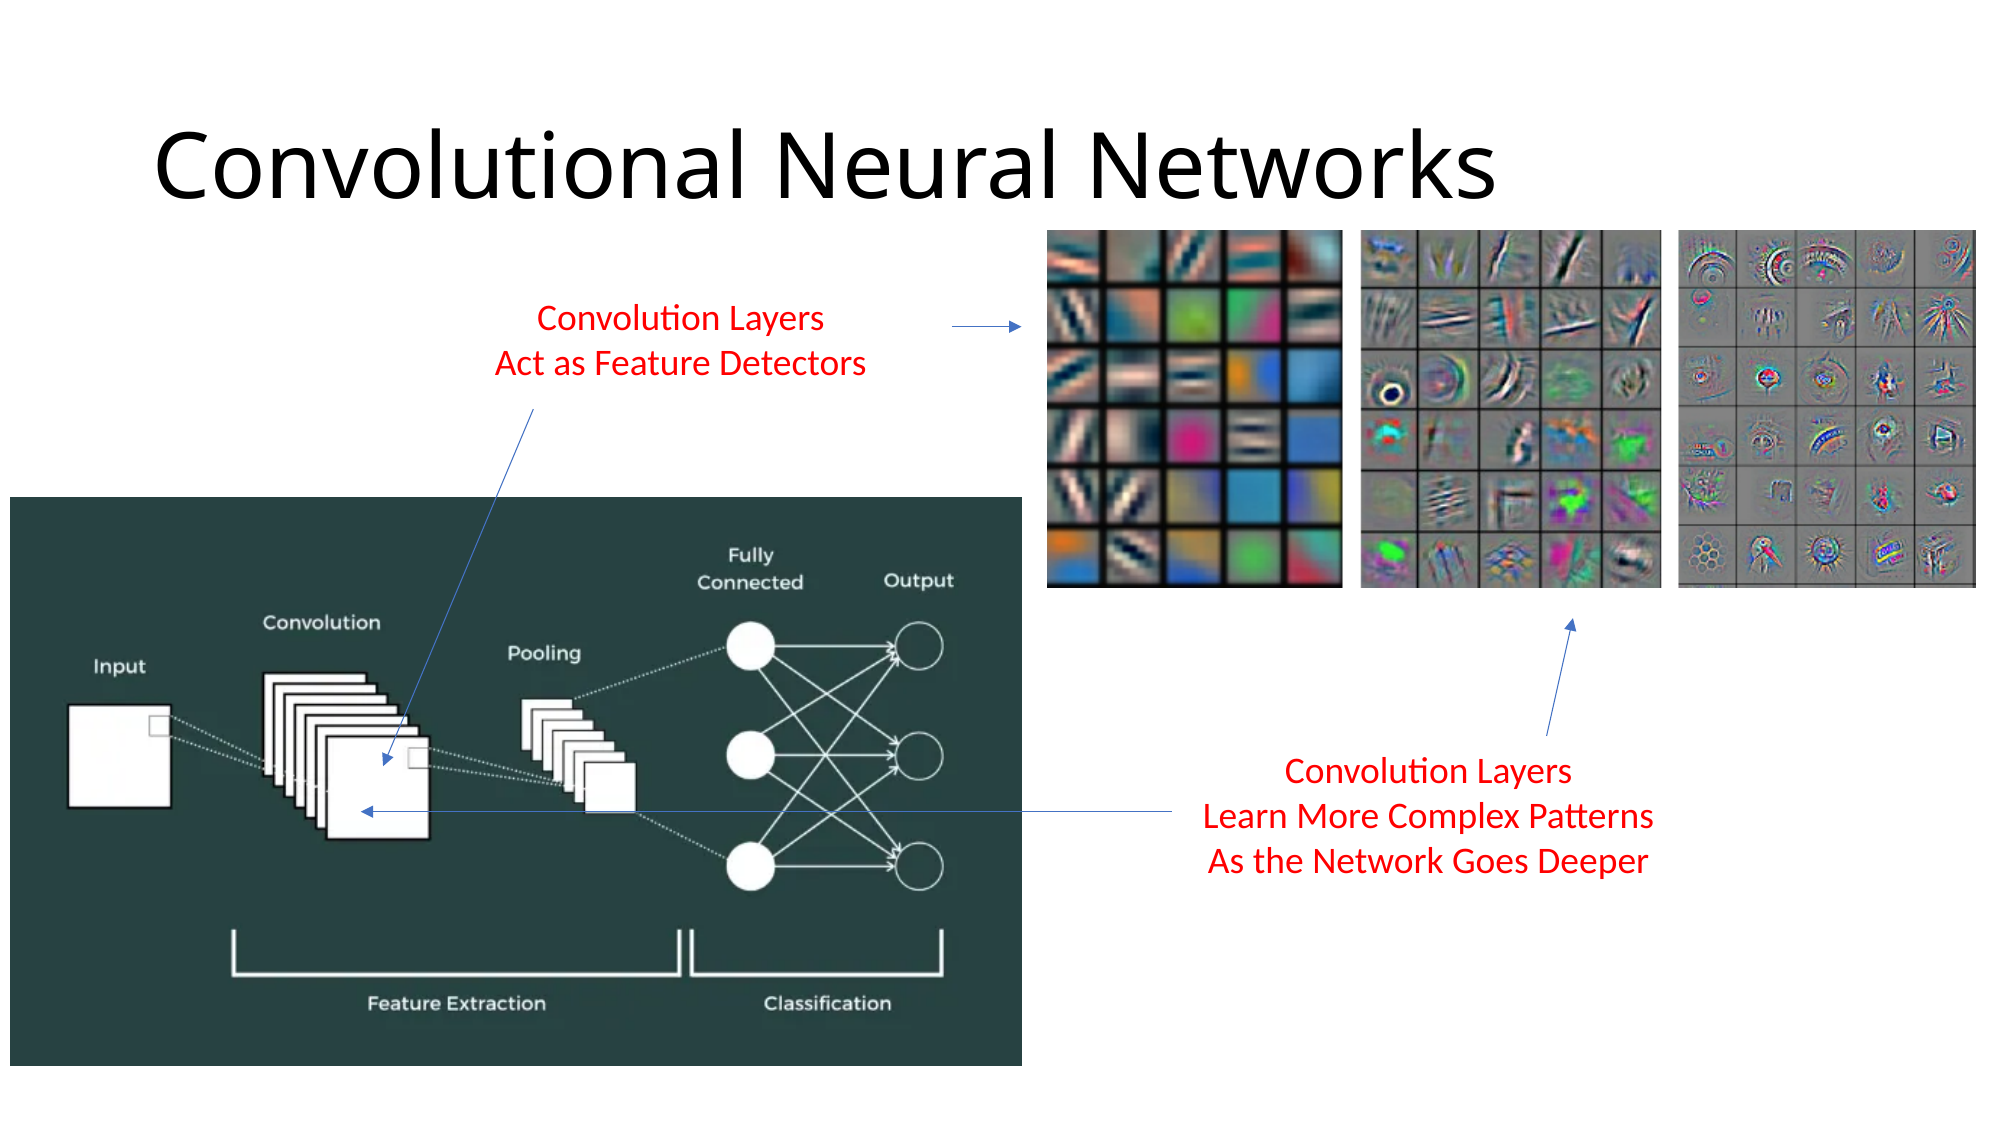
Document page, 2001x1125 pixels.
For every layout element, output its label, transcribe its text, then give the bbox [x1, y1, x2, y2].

title Convolutional Neural Networks [137, 59, 1863, 278]
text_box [1546, 618, 1573, 736]
text_box Convolution Layers Act as Feature Detectors [479, 285, 882, 390]
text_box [383, 409, 534, 767]
picture [10, 497, 1022, 1066]
picture [1047, 230, 1976, 588]
text_box Convolution Layers Learn More Complex Patterns As the Network Goes Deeper [1188, 738, 1670, 889]
